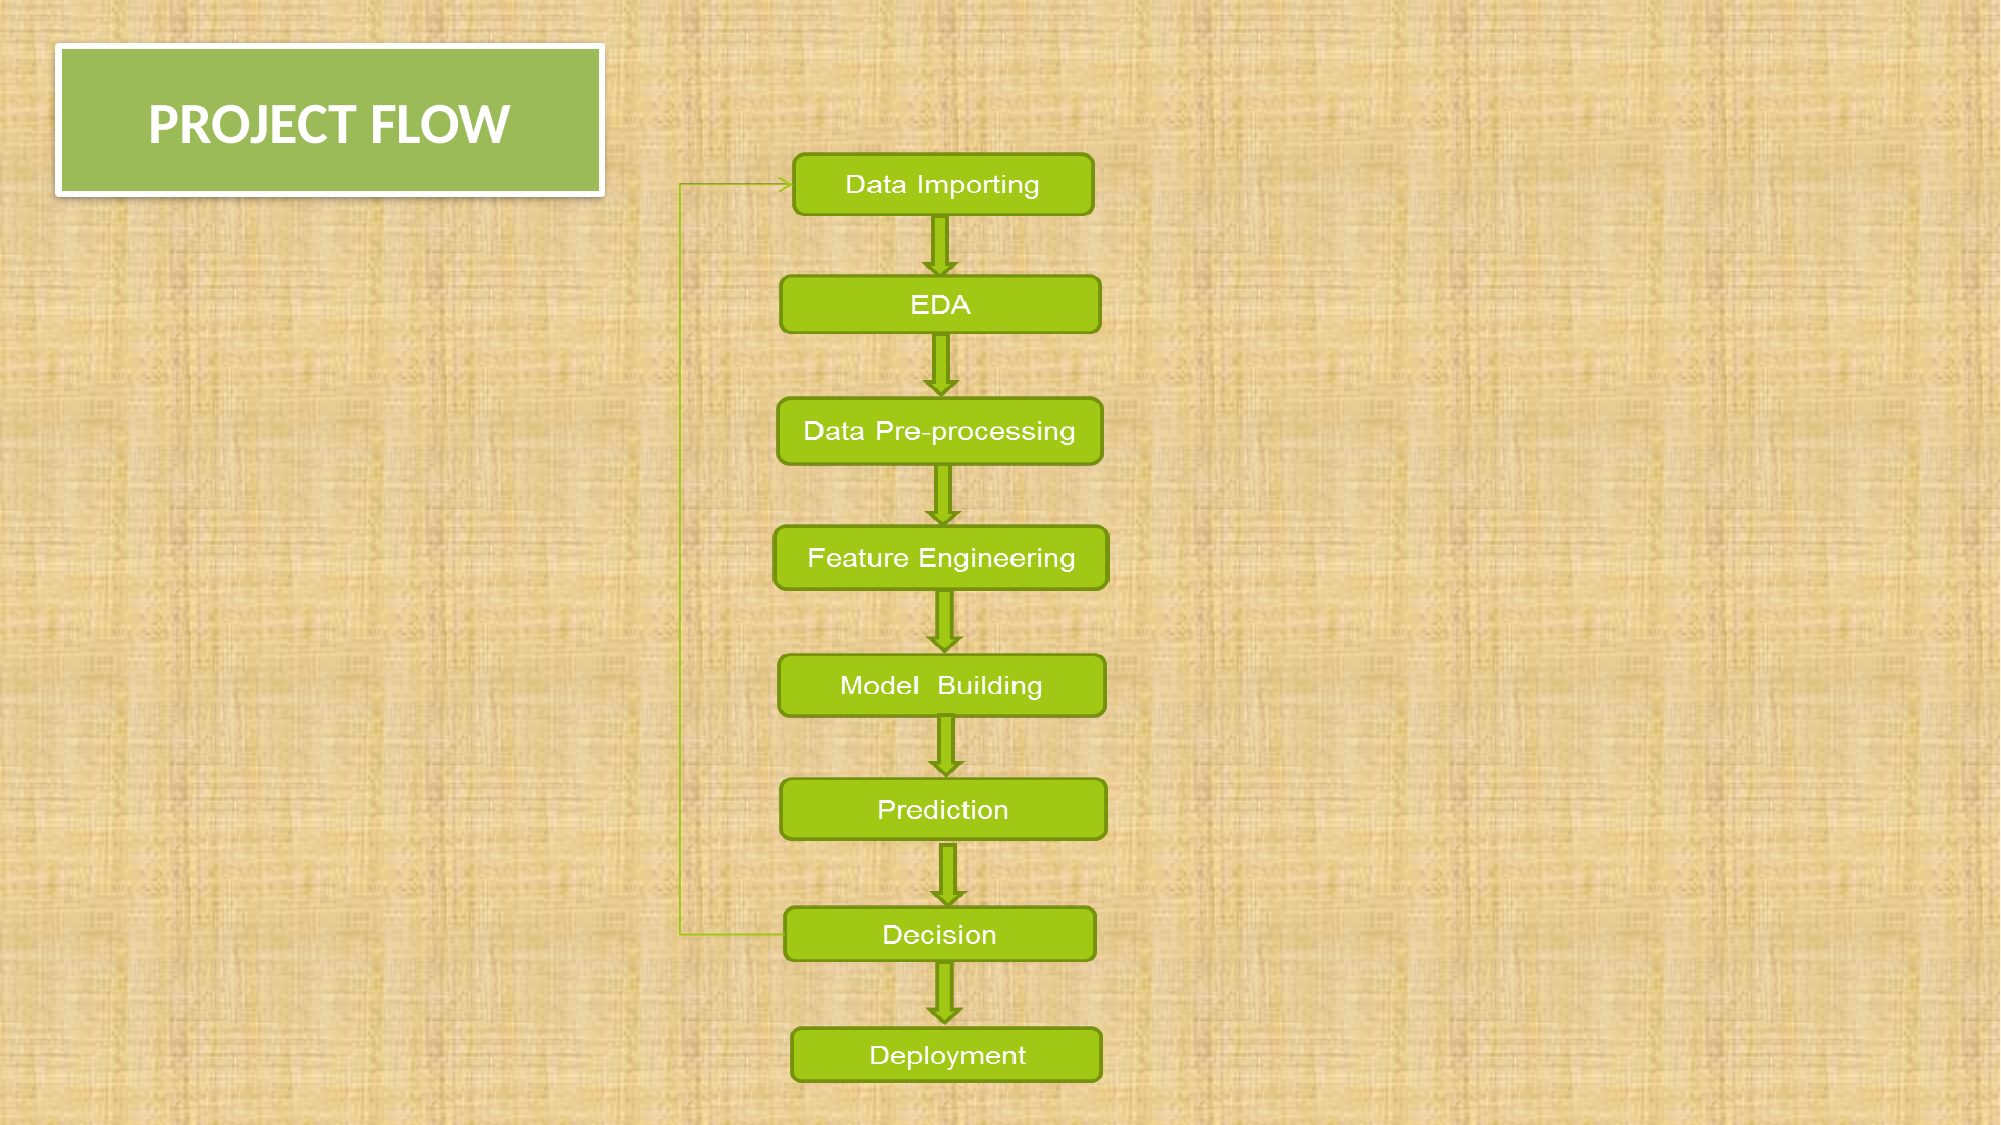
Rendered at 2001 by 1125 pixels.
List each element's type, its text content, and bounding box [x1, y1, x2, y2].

picture [0, 0, 2001, 1125]
text_box PROJECT FLOW [58, 46, 603, 194]
